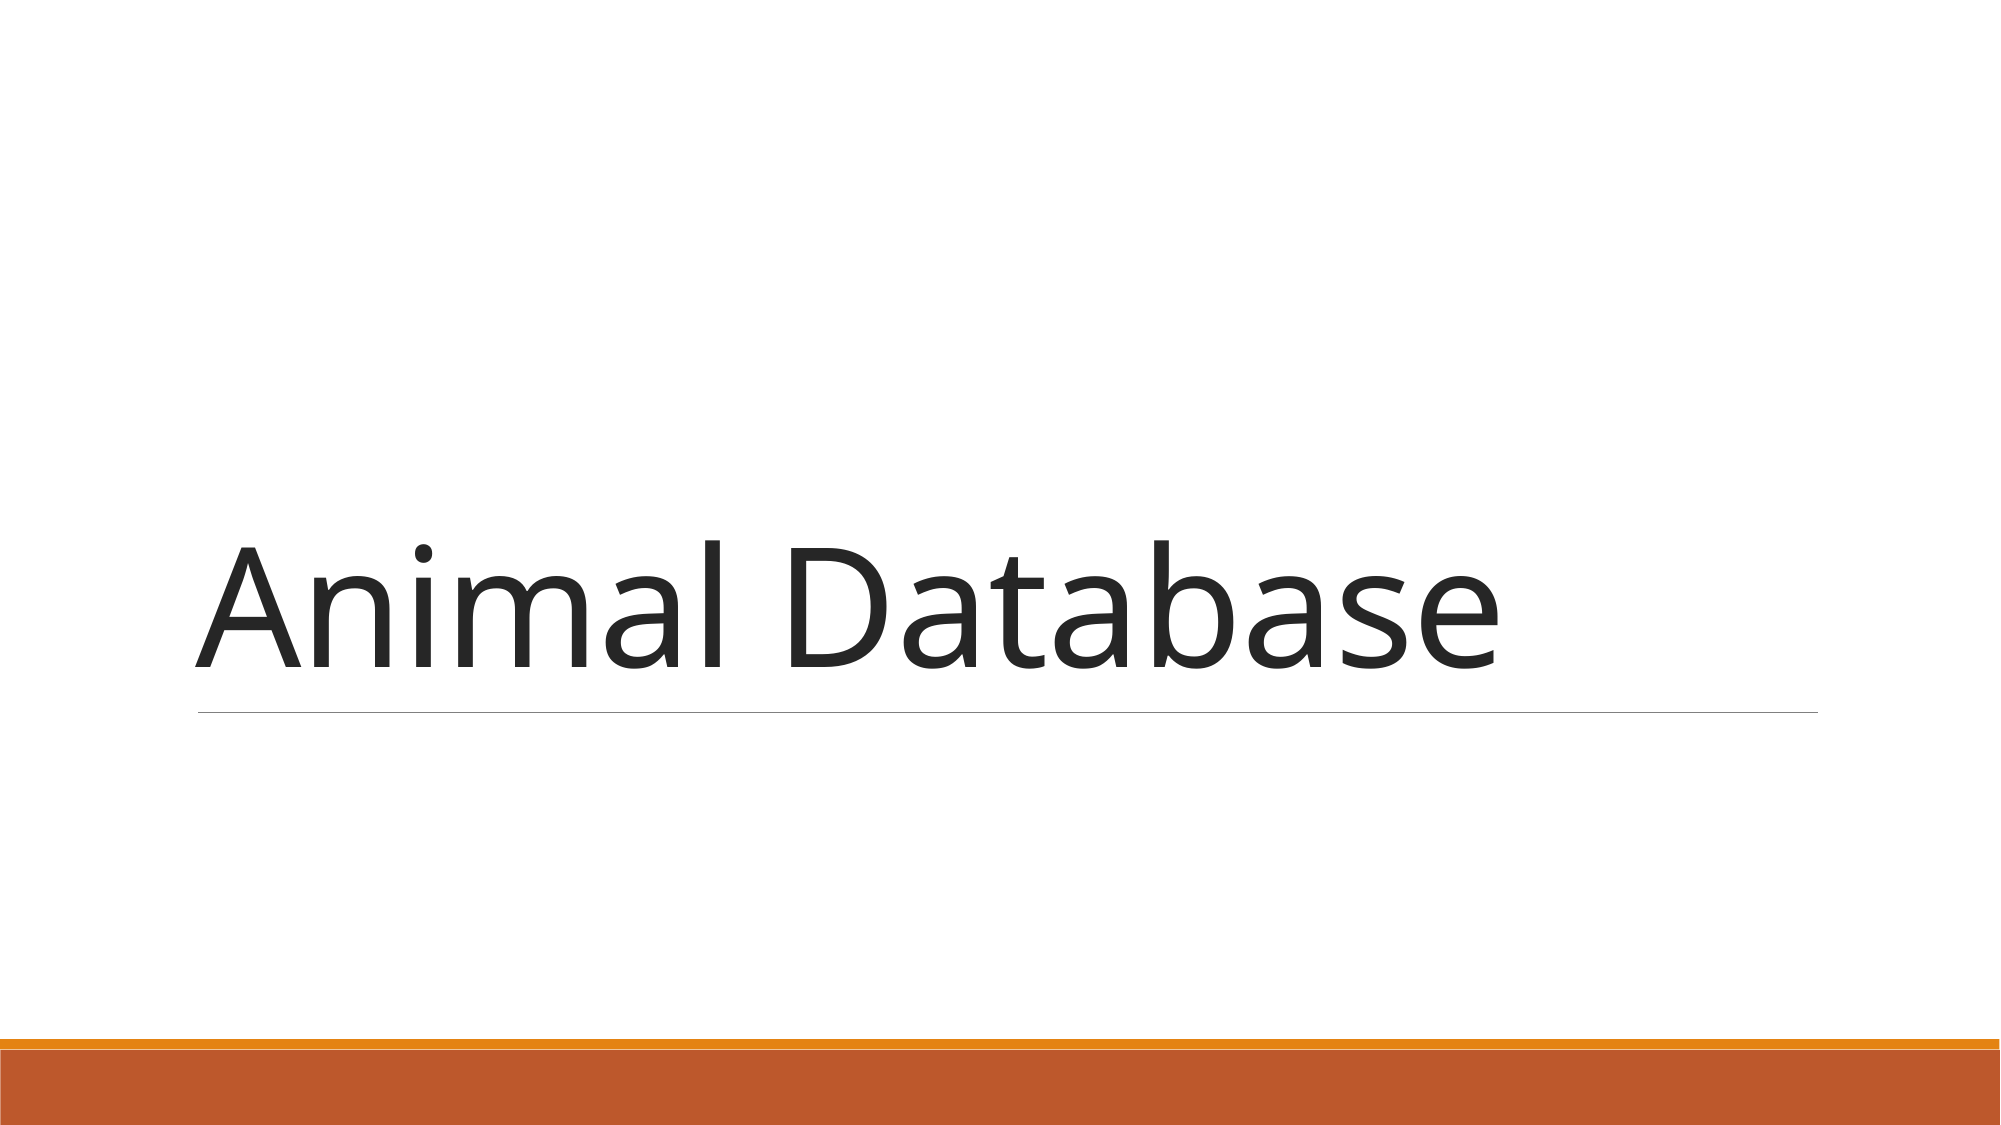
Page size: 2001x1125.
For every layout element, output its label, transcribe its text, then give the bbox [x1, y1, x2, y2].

title Animal Database [180, 124, 1830, 710]
